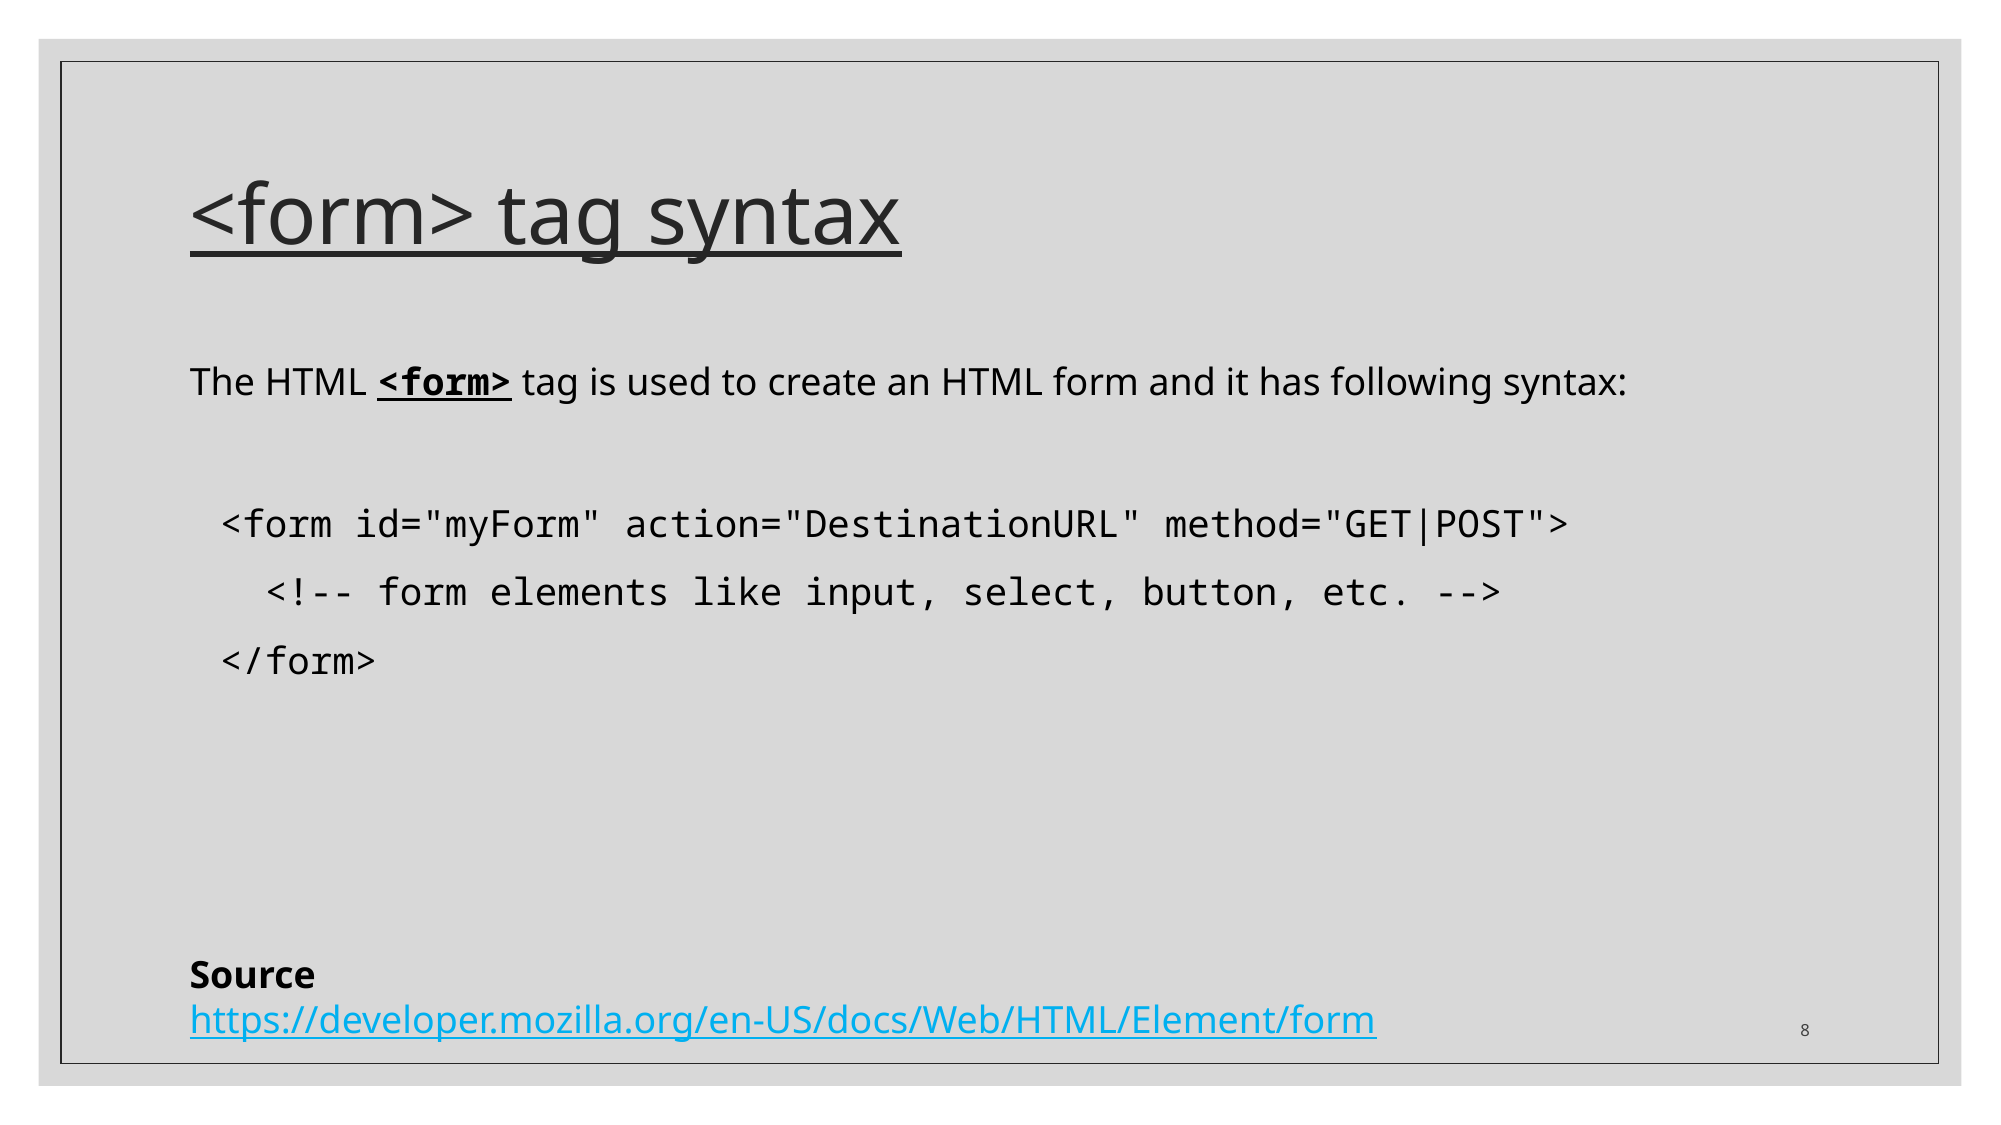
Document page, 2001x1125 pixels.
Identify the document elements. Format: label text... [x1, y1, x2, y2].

title <form> tag syntax [174, 105, 1825, 331]
text_box Source https://developer.mozilla.org/en-US/docs/Web/HTML/Element/form [174, 943, 1825, 1055]
list The HTML <form> tag is used to create an HTML form and it has following syntax: <form id="myForm" action="DestinationURL" method="GET|POST"> <!-- form elements like input, select, button, etc. --> </form> [174, 345, 1825, 943]
